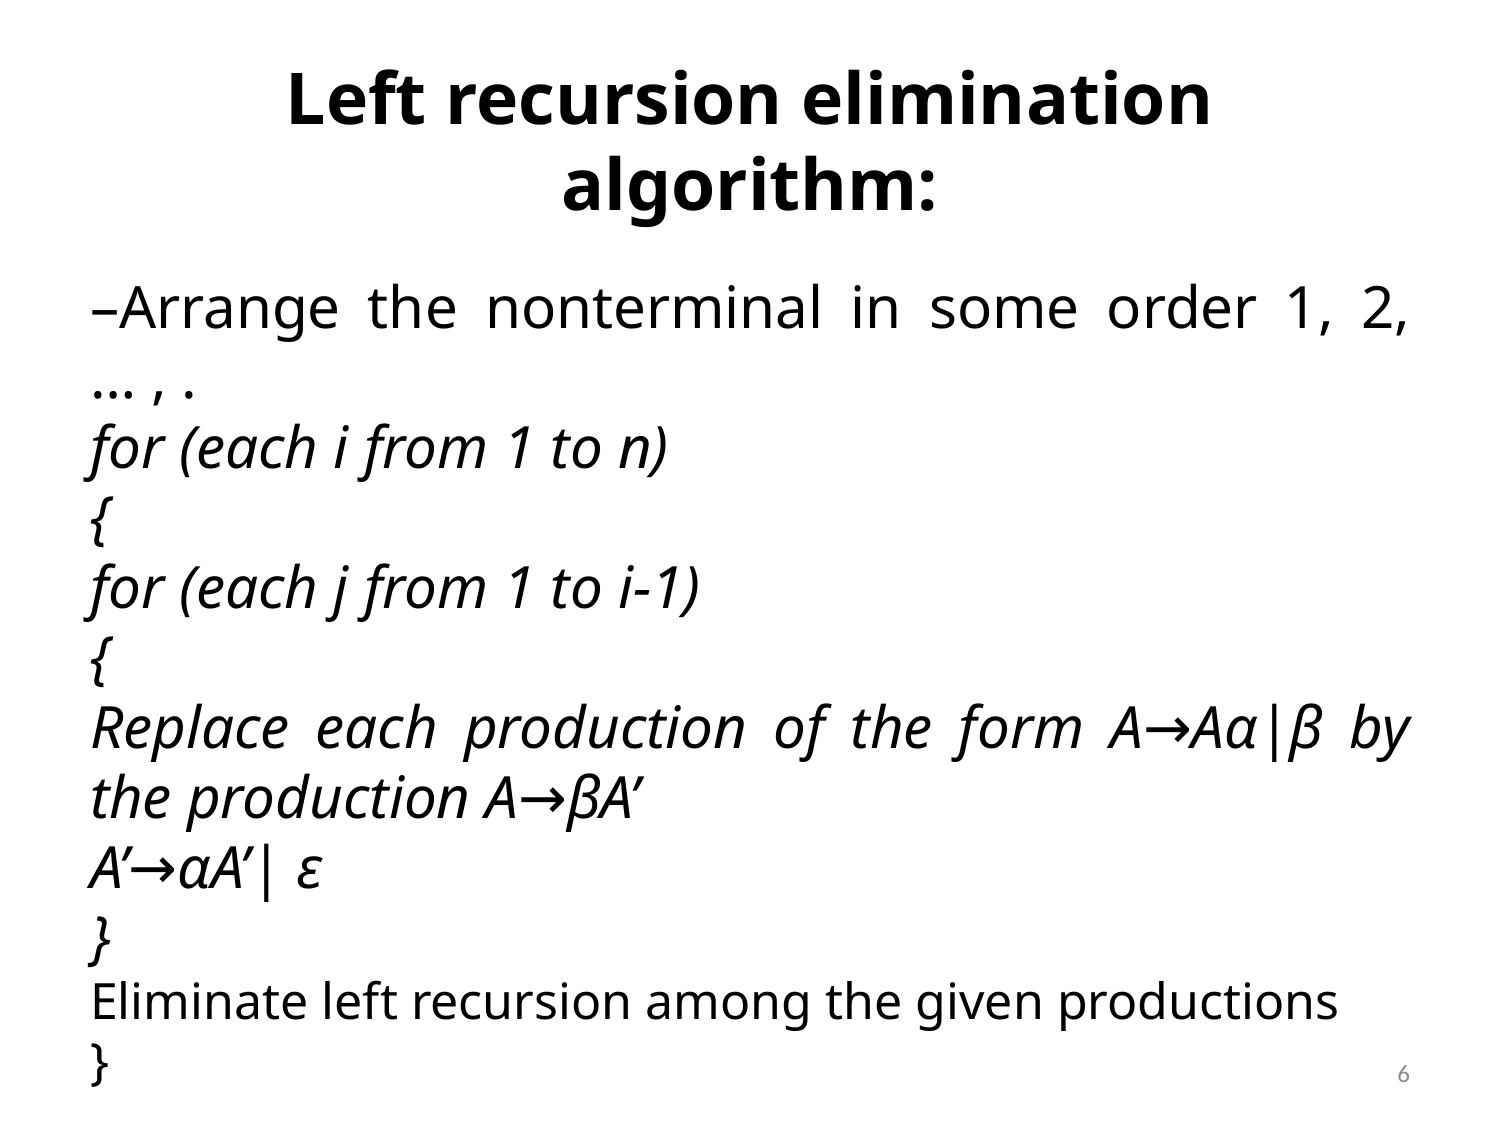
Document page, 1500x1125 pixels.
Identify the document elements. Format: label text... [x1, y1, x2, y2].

title Left recursion elimination algorithm: [75, 45, 1425, 233]
slide_number 6 [1074, 1042, 1425, 1103]
list –Arrange the nonterminal in some order 1, 2, … , . for (each i from 1 to n) { for (each j from 1 to i-1) { Replace each production of the form A→Aα|β by the production A→βA’ A’→αA’| ε } Eliminate left recursion among the given productions } [75, 262, 1425, 1100]
